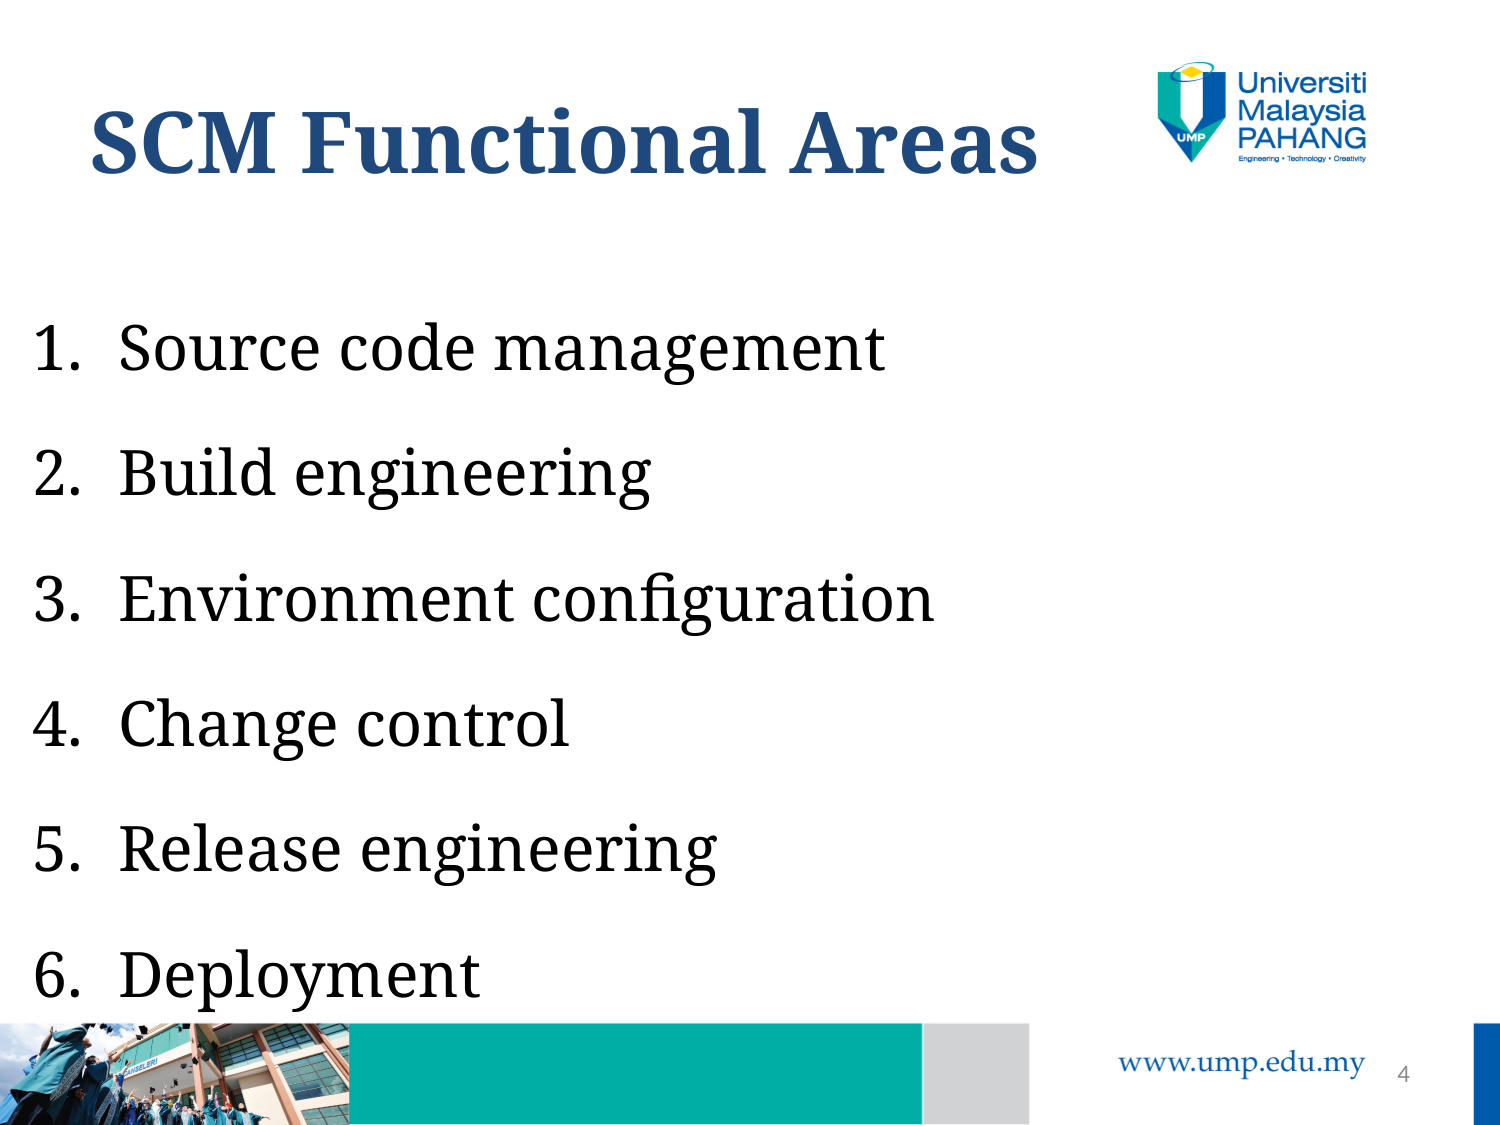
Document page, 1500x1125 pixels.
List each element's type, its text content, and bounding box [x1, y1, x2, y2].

title SCM Functional Areas [75, 45, 1425, 233]
slide_number 4 [1074, 1042, 1425, 1103]
picture [0, 0, 1500, 1125]
list Source code management Build engineering Environment configuration Change control Release engineering Deployment [17, 262, 1471, 1024]
